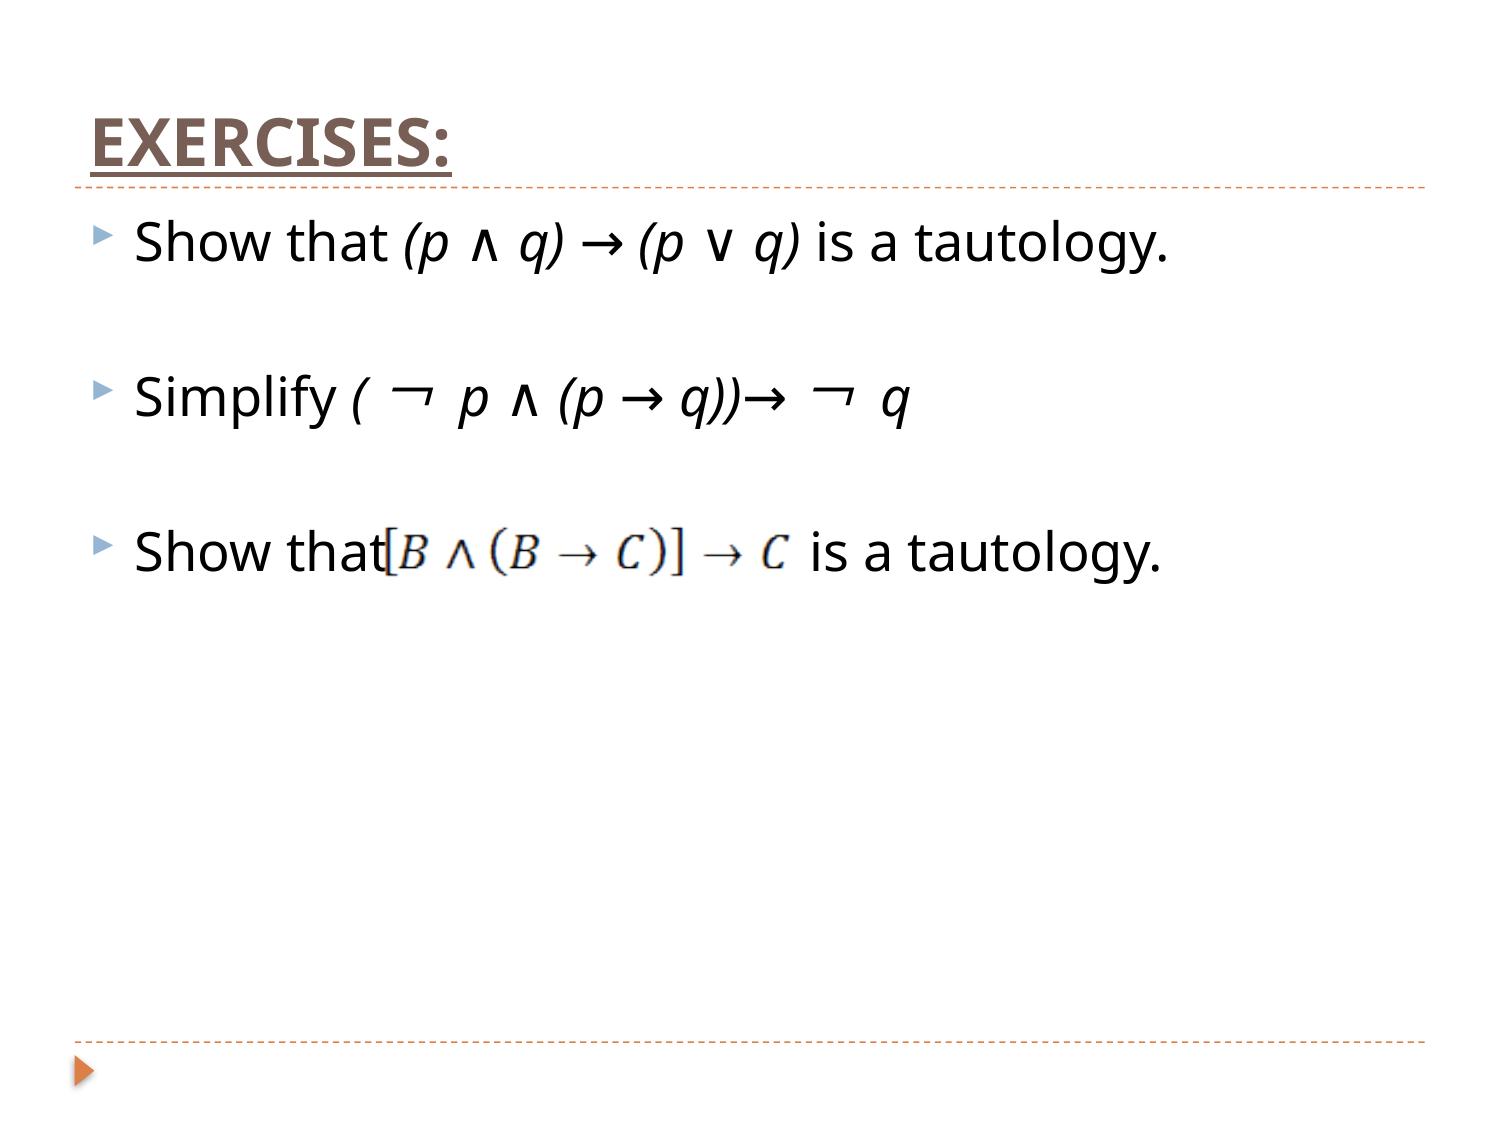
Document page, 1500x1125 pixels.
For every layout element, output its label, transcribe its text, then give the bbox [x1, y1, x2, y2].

picture [381, 522, 795, 594]
title EXERCISES: [75, 24, 1425, 188]
list Show that (p ∧ q) → (p ∨ q) is a tautology. Simplify (￢ p ∧ (p → q))→￢ q Show that is a tautology. [75, 200, 1425, 1010]
